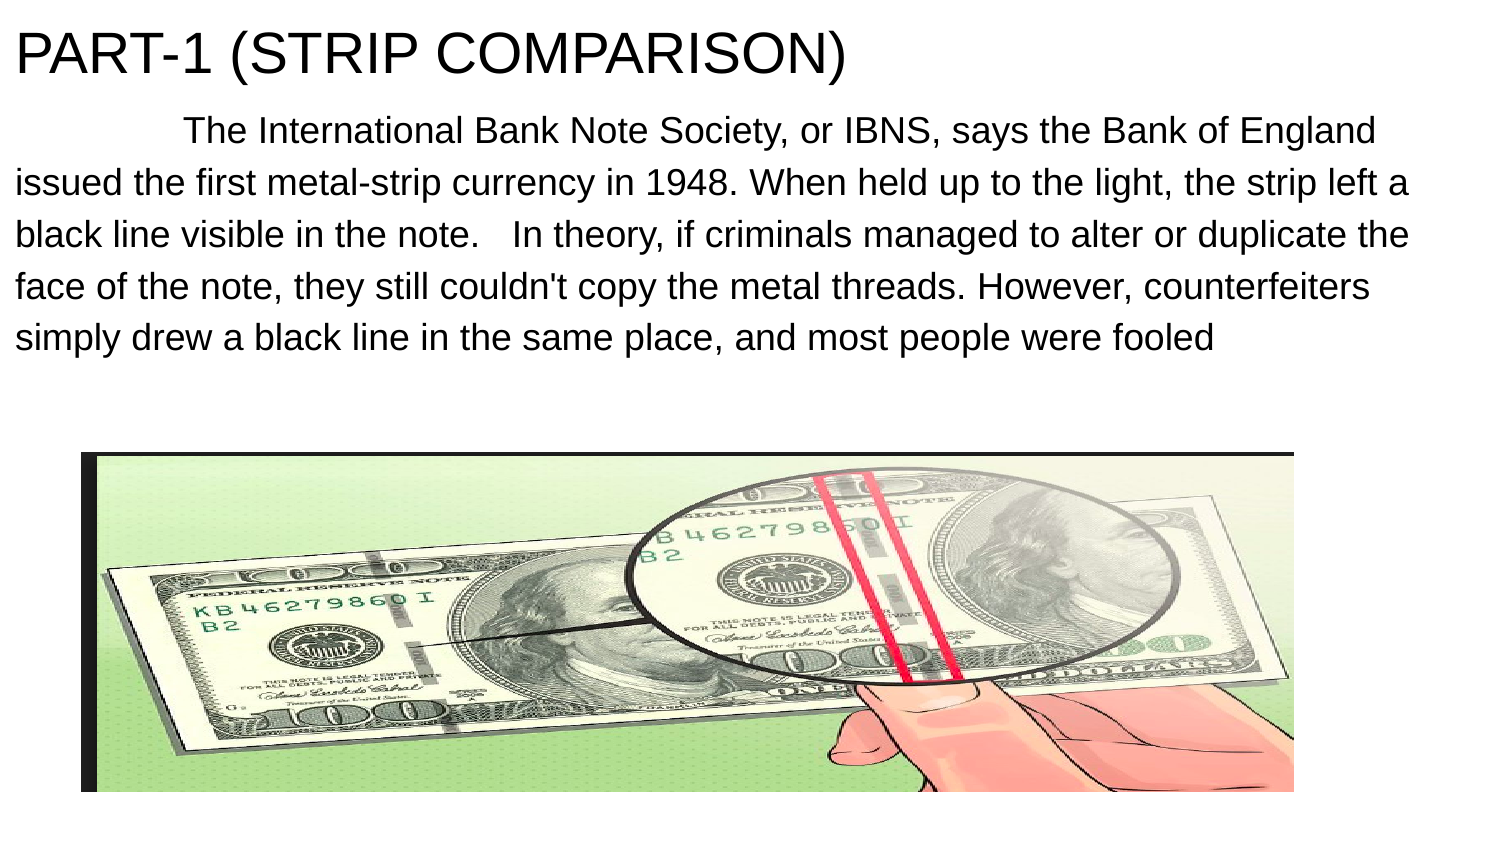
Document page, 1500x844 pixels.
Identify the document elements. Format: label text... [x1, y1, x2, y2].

title PART-1 (STRIP COMPARISON) [0, 0, 1449, 84]
list The International Bank Note Society, or IBNS, says the Bank of England issued the first metal-strip currency in 1948. When held up to the light, the strip left a black line visible in the note. In theory, if criminals managed to alter or duplicate the face of the note, they still couldn't copy the metal threads. However, counterfeiters simply drew a black line in the same place, and most people were fooled [0, 84, 1449, 834]
picture [81, 452, 1294, 792]
